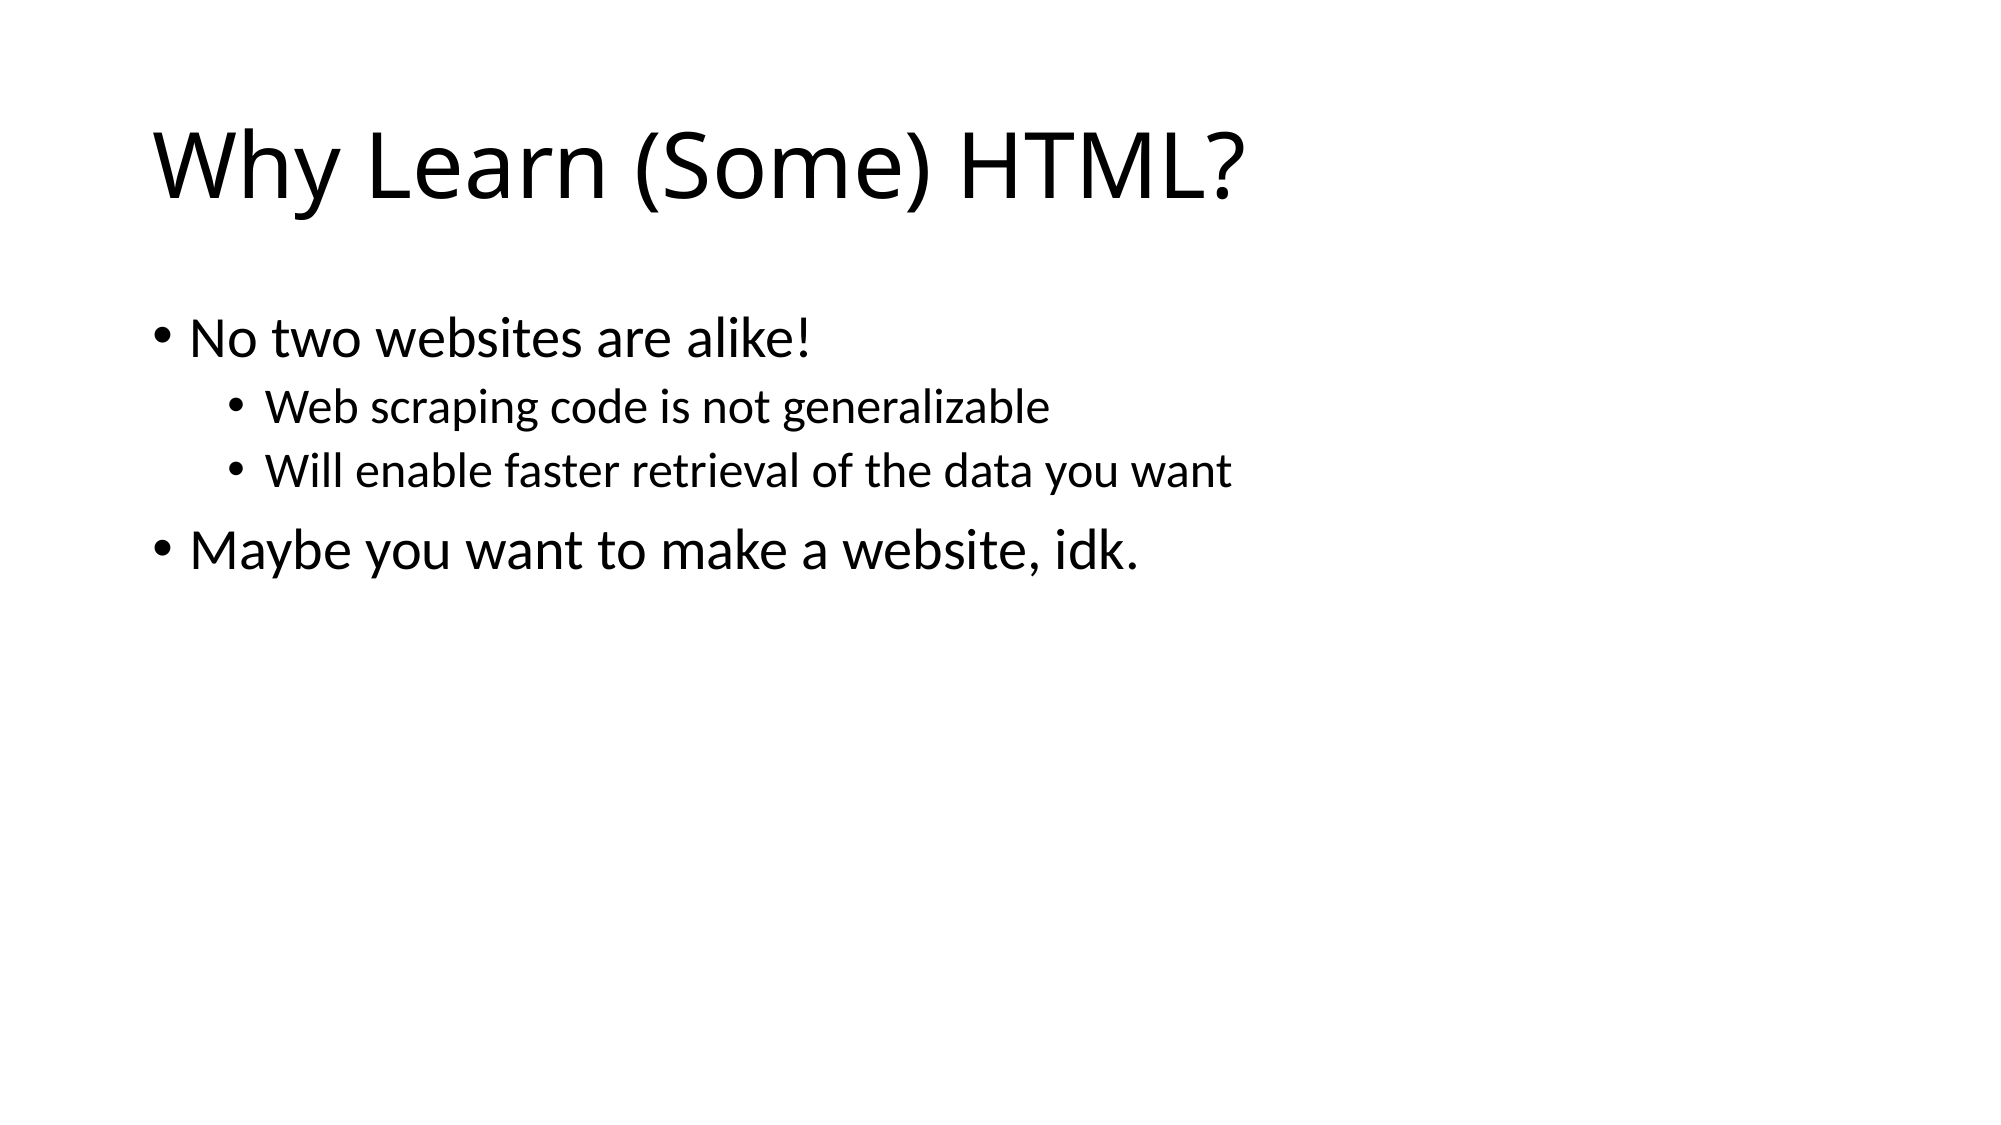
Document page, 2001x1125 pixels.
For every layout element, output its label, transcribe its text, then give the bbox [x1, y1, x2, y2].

title Why Learn (Some) HTML? [137, 59, 1863, 278]
list No two websites are alike! Web scraping code is not generalizable Will enable faster retrieval of the data you want Maybe you want to make a website, idk. [137, 299, 1863, 1014]
